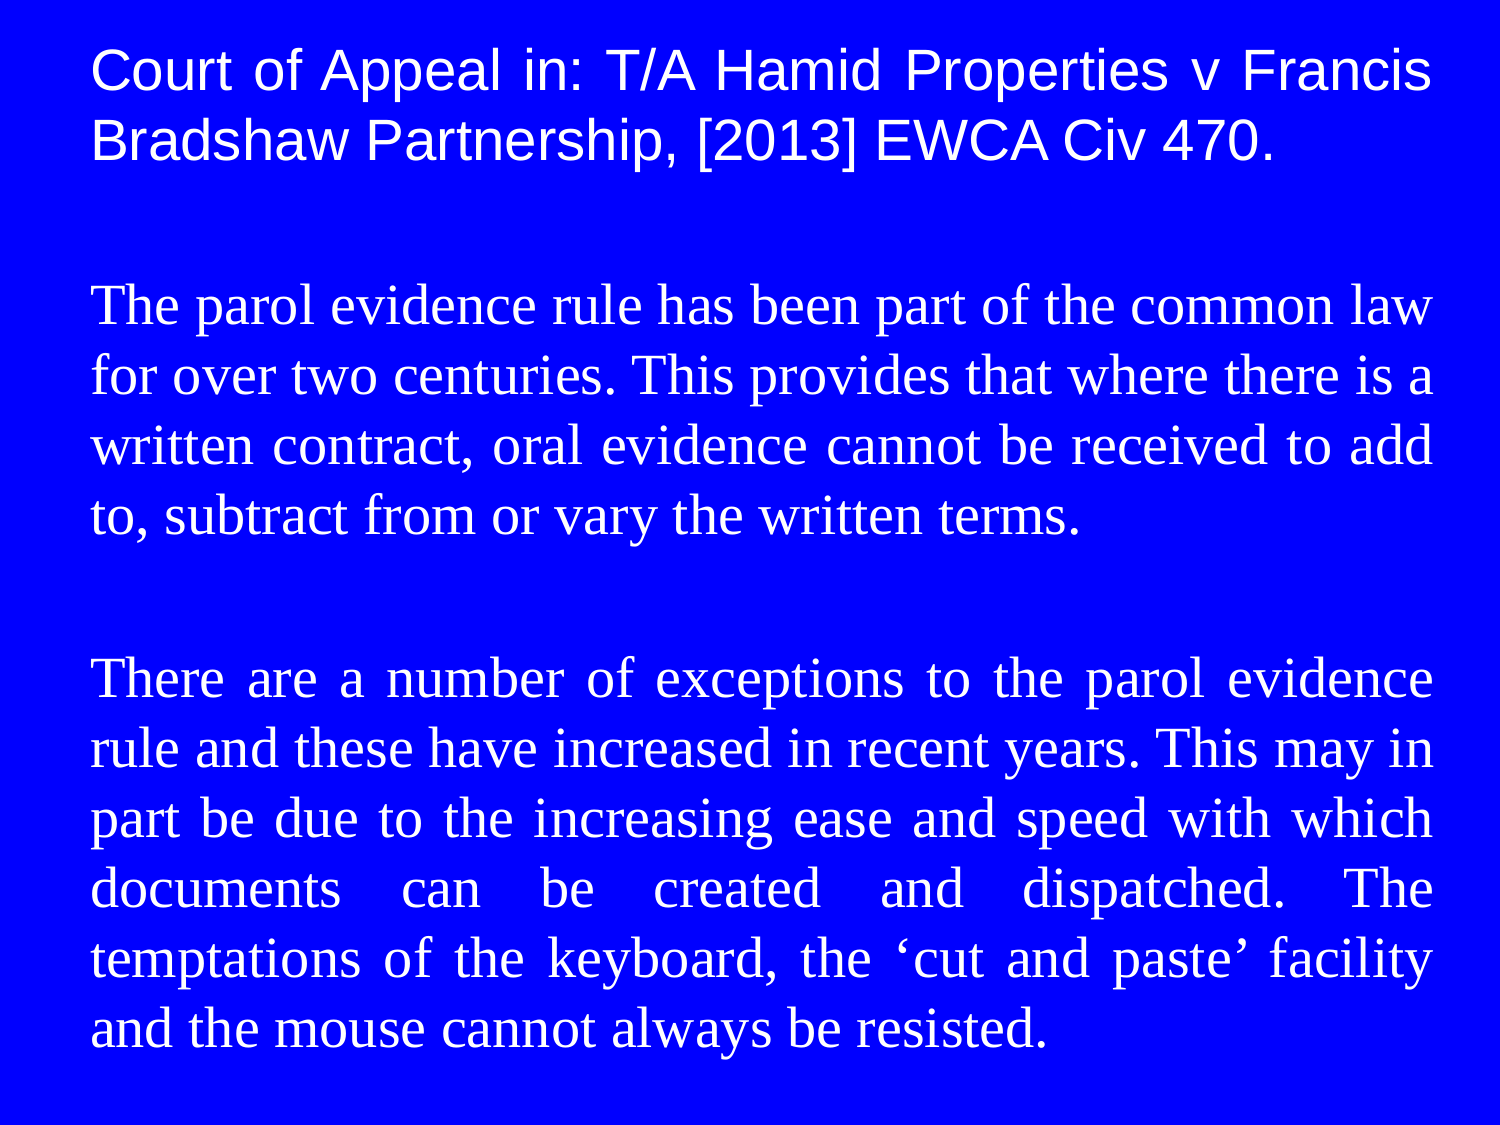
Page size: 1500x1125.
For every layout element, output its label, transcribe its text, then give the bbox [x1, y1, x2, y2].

subtitle Court of Appeal in: T/A Hamid Properties v Francis Bradshaw Partnership, [2013] EWCA Civ 470. The parol evidence rule has been part of the common law for over two centuries. This provides that where there is a written contract, oral evidence cannot be received to add to, subtract from or vary the written terms. There are a number of exceptions to the parol evidence rule and these have increased in recent years. This may in part be due to the increasing ease and speed with which documents can be created and dispatched. The temptations of the keyboard, the ‘cut and paste’ facility and the mouse cannot always be resisted. [75, 24, 1450, 1088]
